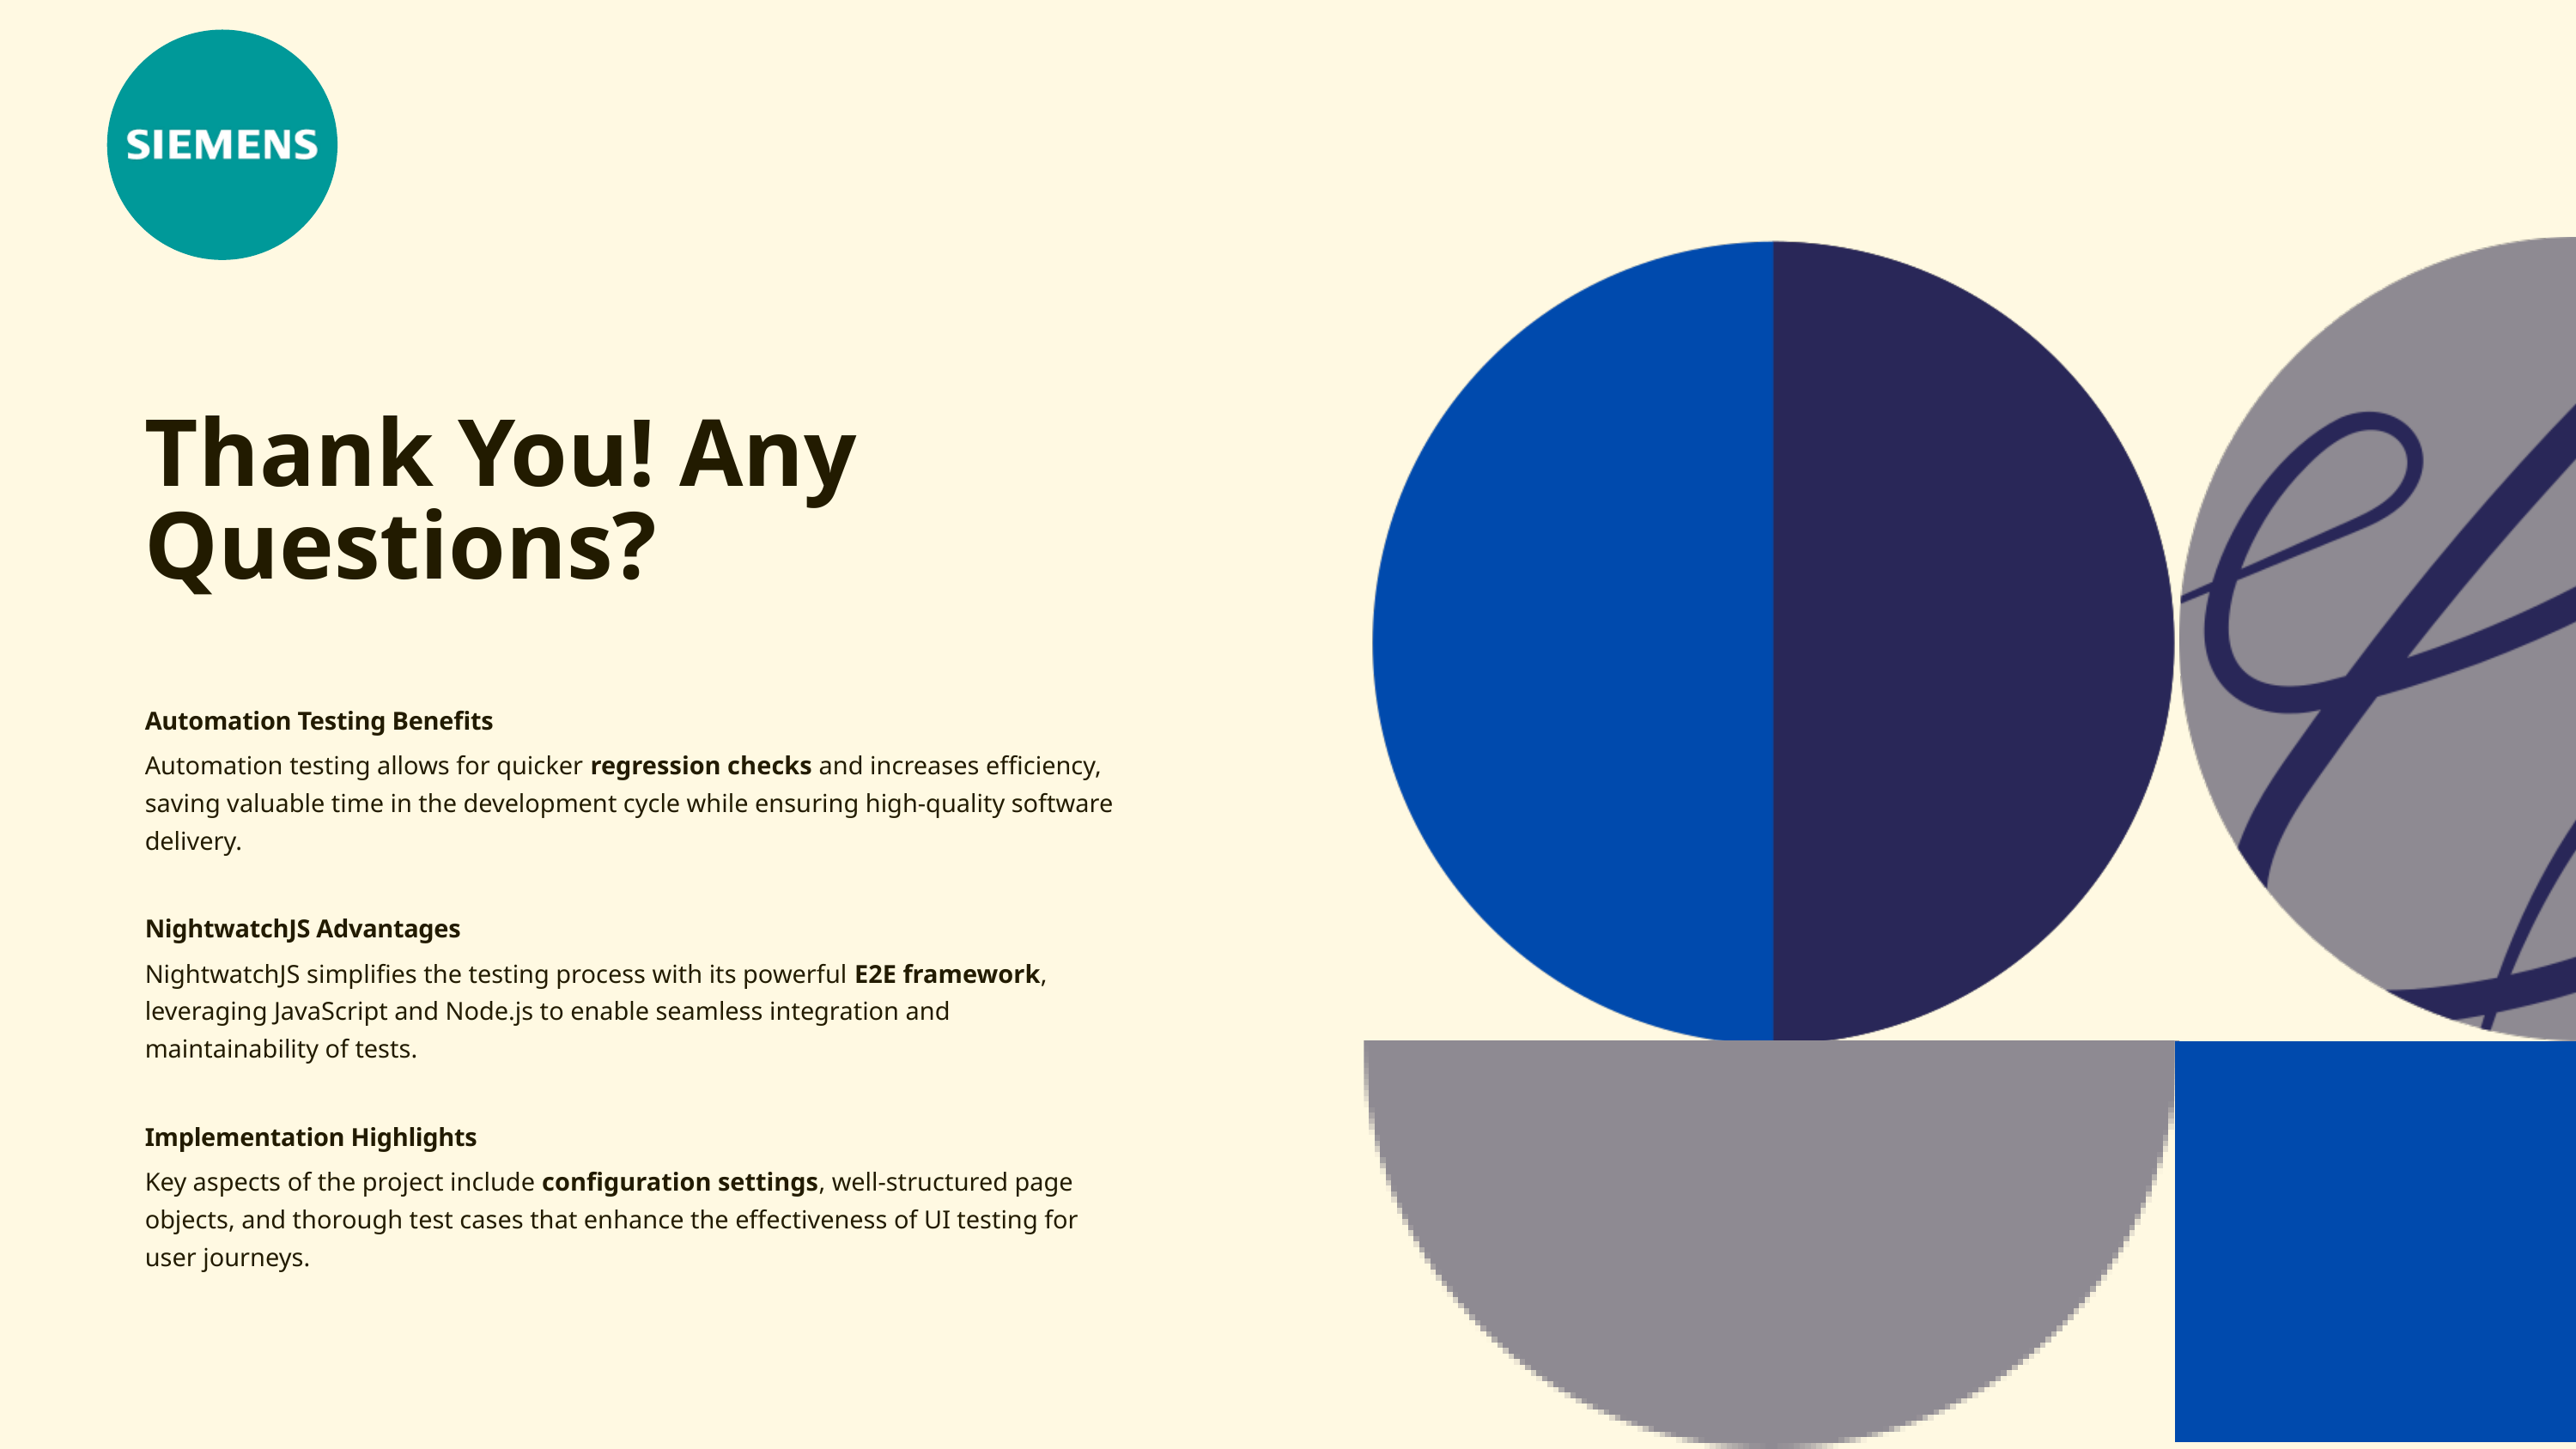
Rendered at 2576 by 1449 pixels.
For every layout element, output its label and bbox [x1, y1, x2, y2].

text_box [2179, 237, 2576, 1040]
text_box [106, 29, 338, 261]
text_box [144, 402, 1222, 1266]
text_box [1364, 234, 2180, 1040]
text_box [1364, 1040, 2173, 1449]
text_box [2174, 1040, 2576, 1443]
